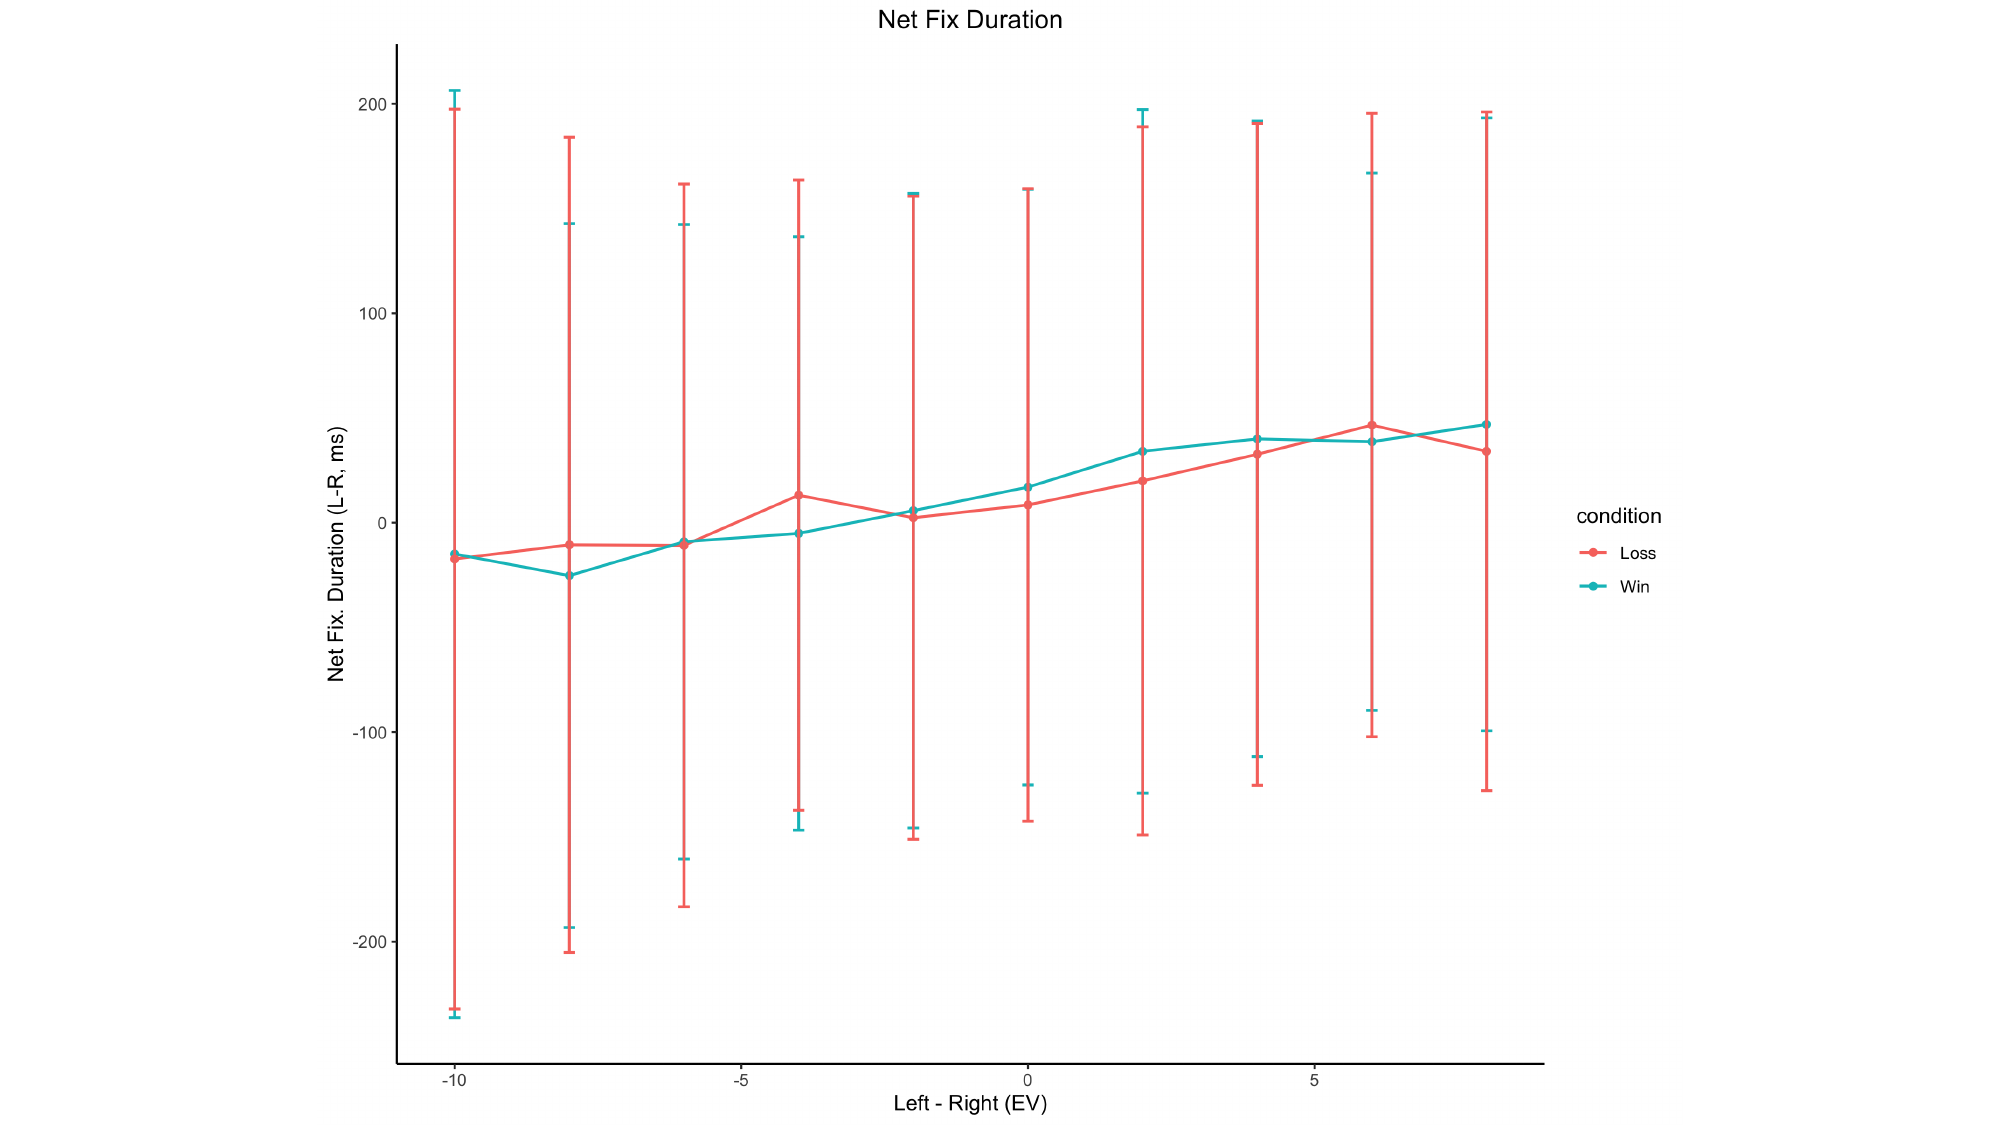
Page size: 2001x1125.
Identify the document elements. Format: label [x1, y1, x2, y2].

picture [317, 0, 1683, 1125]
